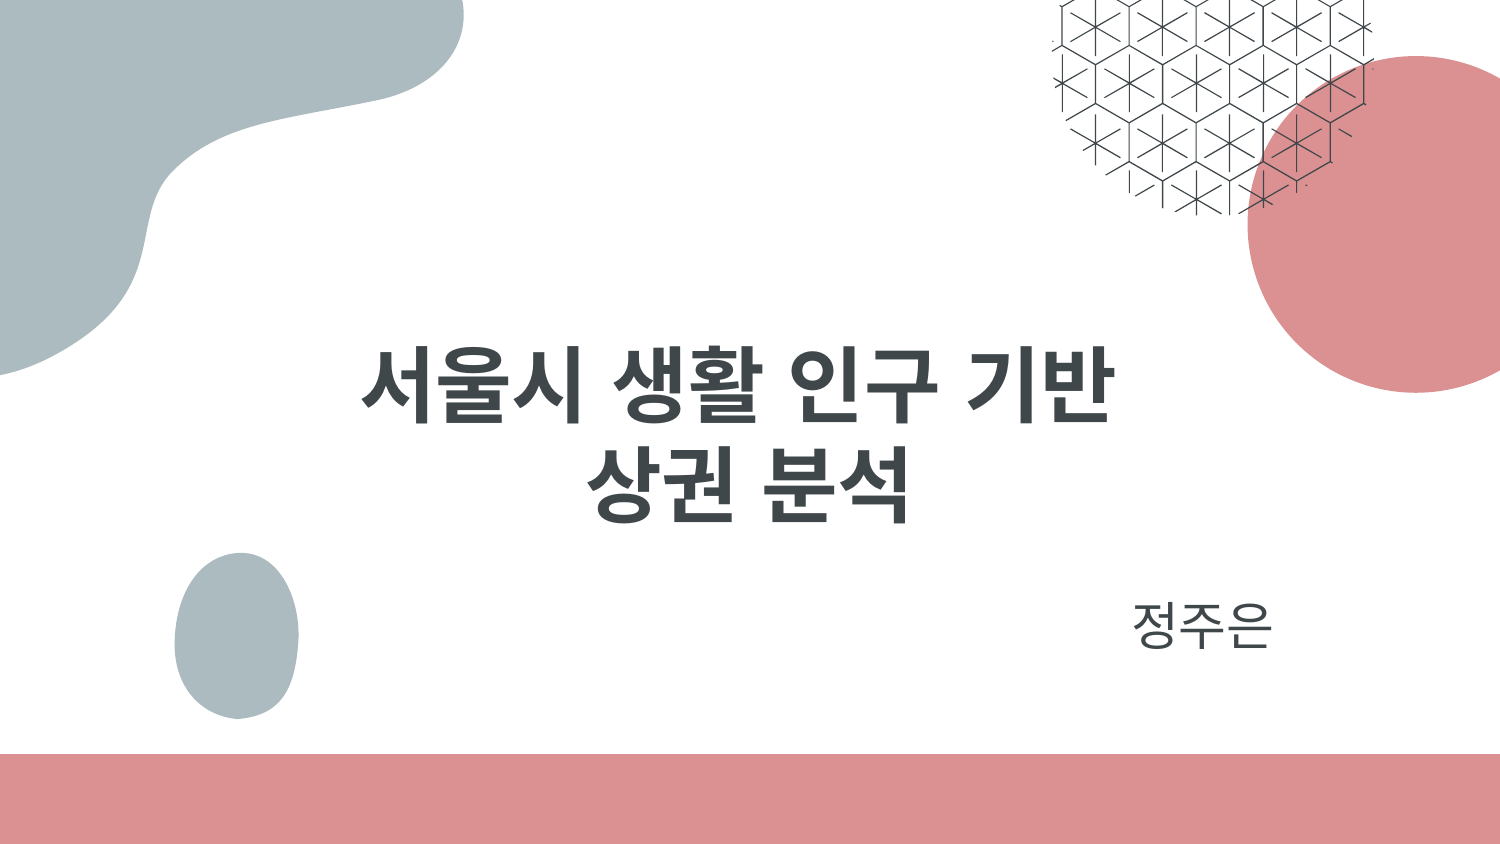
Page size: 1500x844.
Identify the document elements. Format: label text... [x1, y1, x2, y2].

subtitle 정주은 [210, 578, 1290, 654]
title 서울시 생활 인구 기반 상권 분석 [210, 211, 1290, 549]
